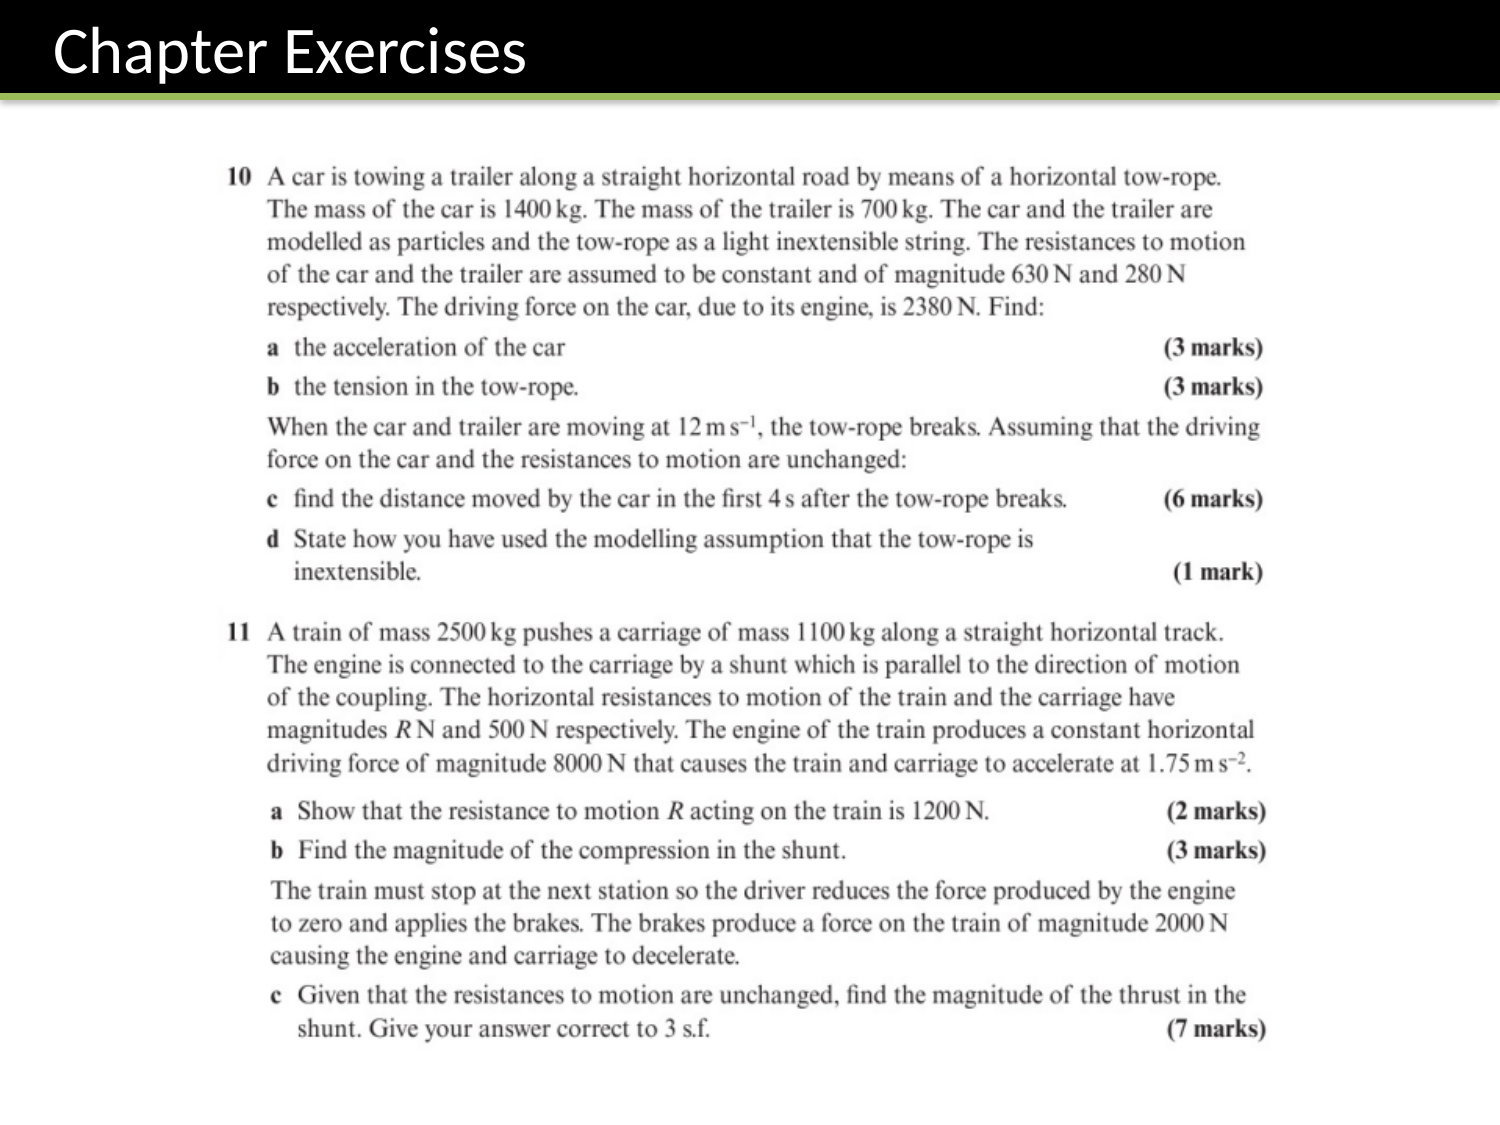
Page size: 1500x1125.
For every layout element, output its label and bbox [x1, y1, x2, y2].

picture [213, 153, 1286, 1059]
text_box [0, 0, 1500, 99]
